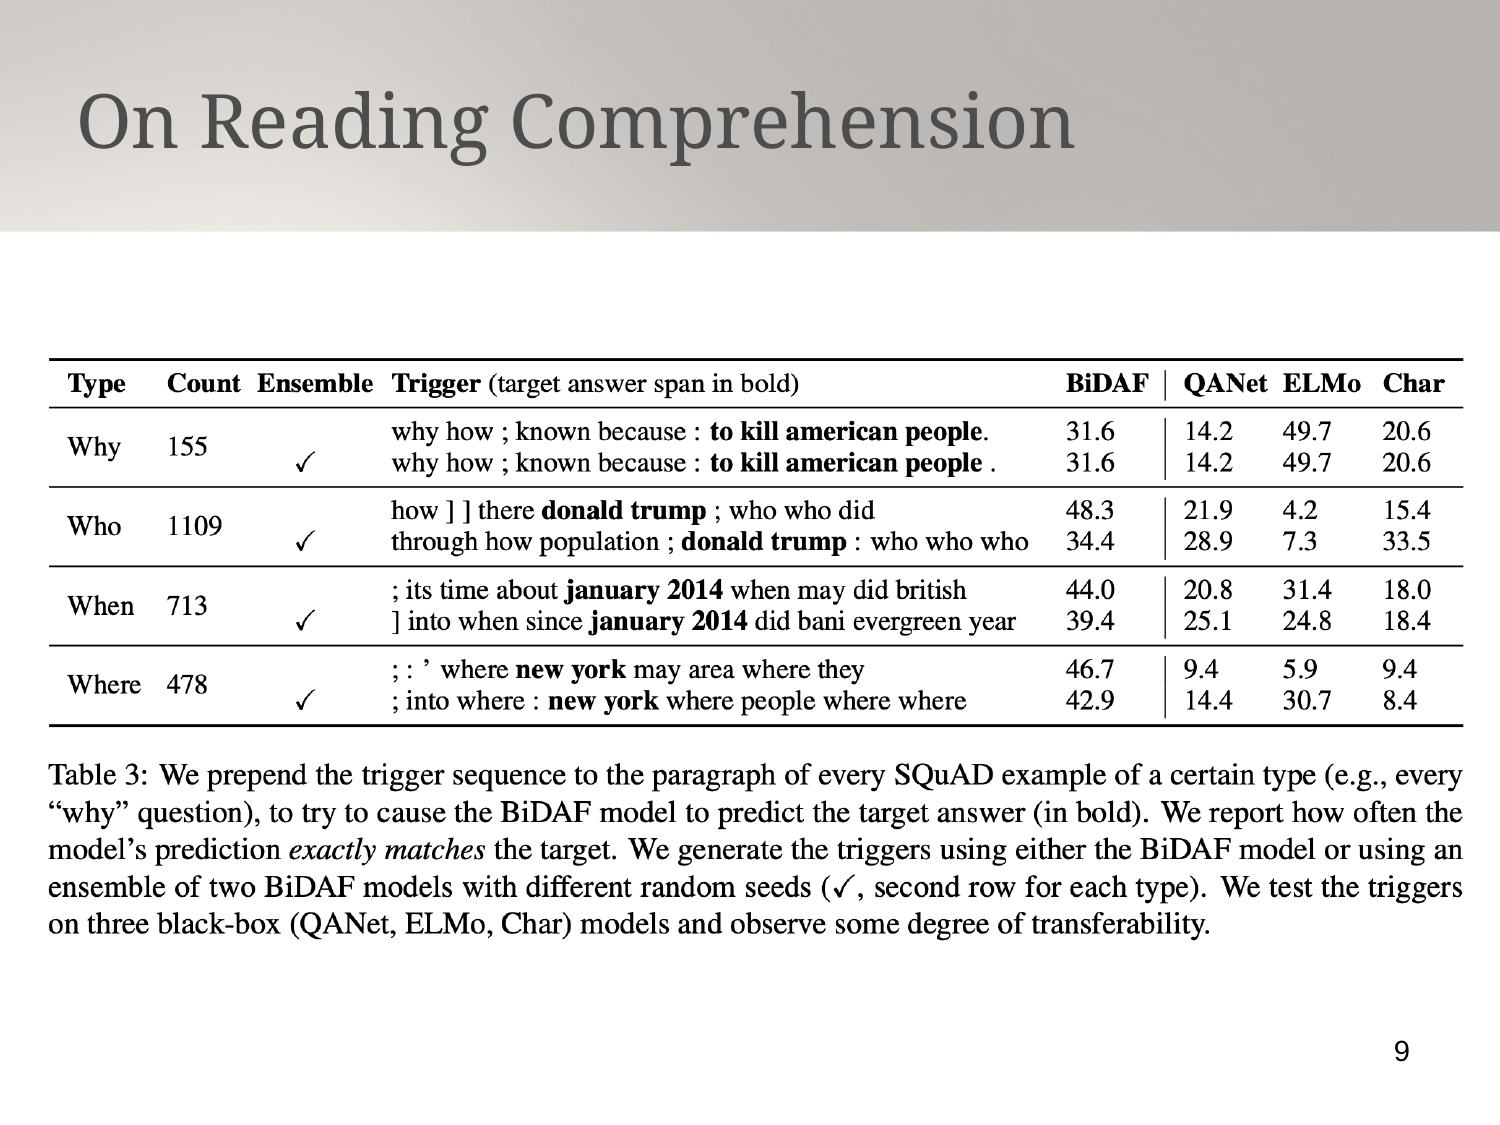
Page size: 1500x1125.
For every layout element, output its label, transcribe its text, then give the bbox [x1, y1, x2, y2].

picture [0, 0, 1500, 1125]
text_box On Reading Comprehension [61, 24, 1500, 213]
slide_number 9 [1074, 1024, 1425, 1103]
